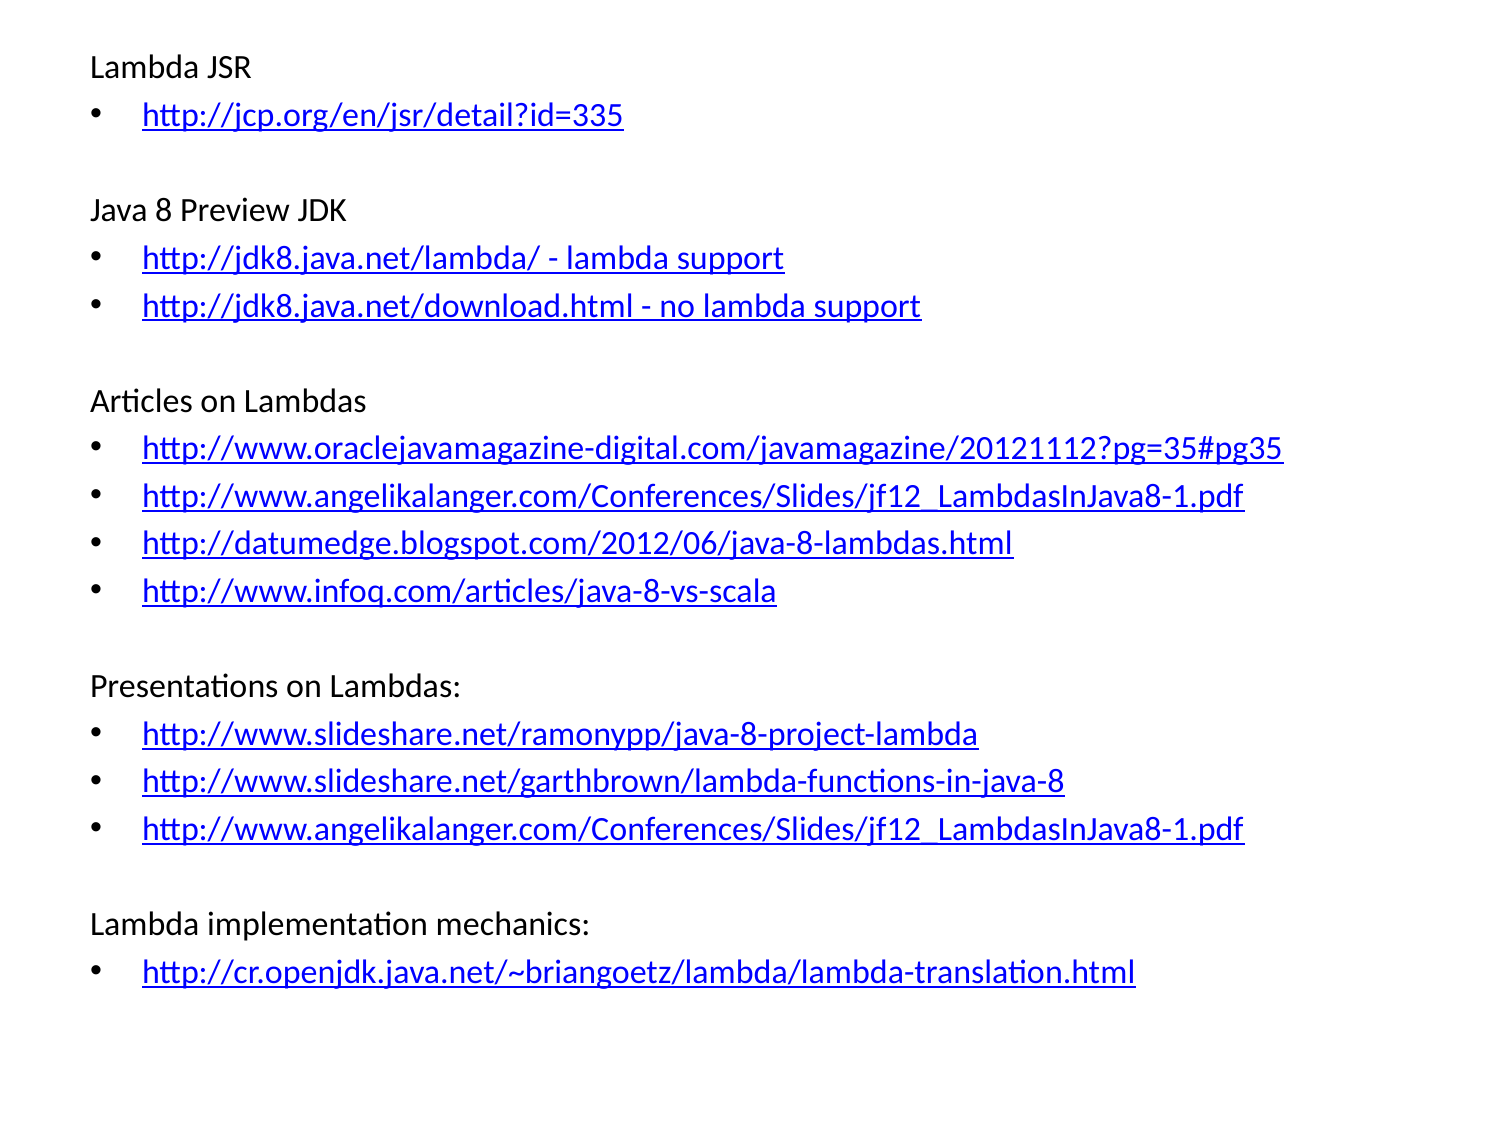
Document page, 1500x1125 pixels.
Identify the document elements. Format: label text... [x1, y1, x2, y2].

list Lambda JSR http://jcp.org/en/jsr/detail?id=335 Java 8 Preview JDK http://jdk8.java.net/lambda/ - lambda support http://jdk8.java.net/download.html - no lambda support Articles on Lambdas http://www.oraclejavamagazine-digital.com/javamagazine/20121112?pg=35#pg35 http://www.angelikalanger.com/Conferences/Slides/jf12_LambdasInJava8-1.pdf http://datumedge.blogspot.com/2012/06/java-8-lambdas.html http://www.infoq.com/articles/java-8-vs-scala Presentations on Lambdas: http://www.slideshare.net/ramonypp/java-8-project-lambda http://www.slideshare.net/garthbrown/lambda-functions-in-java-8 http://www.angelikalanger.com/Conferences/Slides/jf12_LambdasInJava8-1.pdf Lambda implementation mechanics: http://cr.openjdk.java.net/~briangoetz/lambda/lambda-translation.html [75, 37, 1425, 1013]
